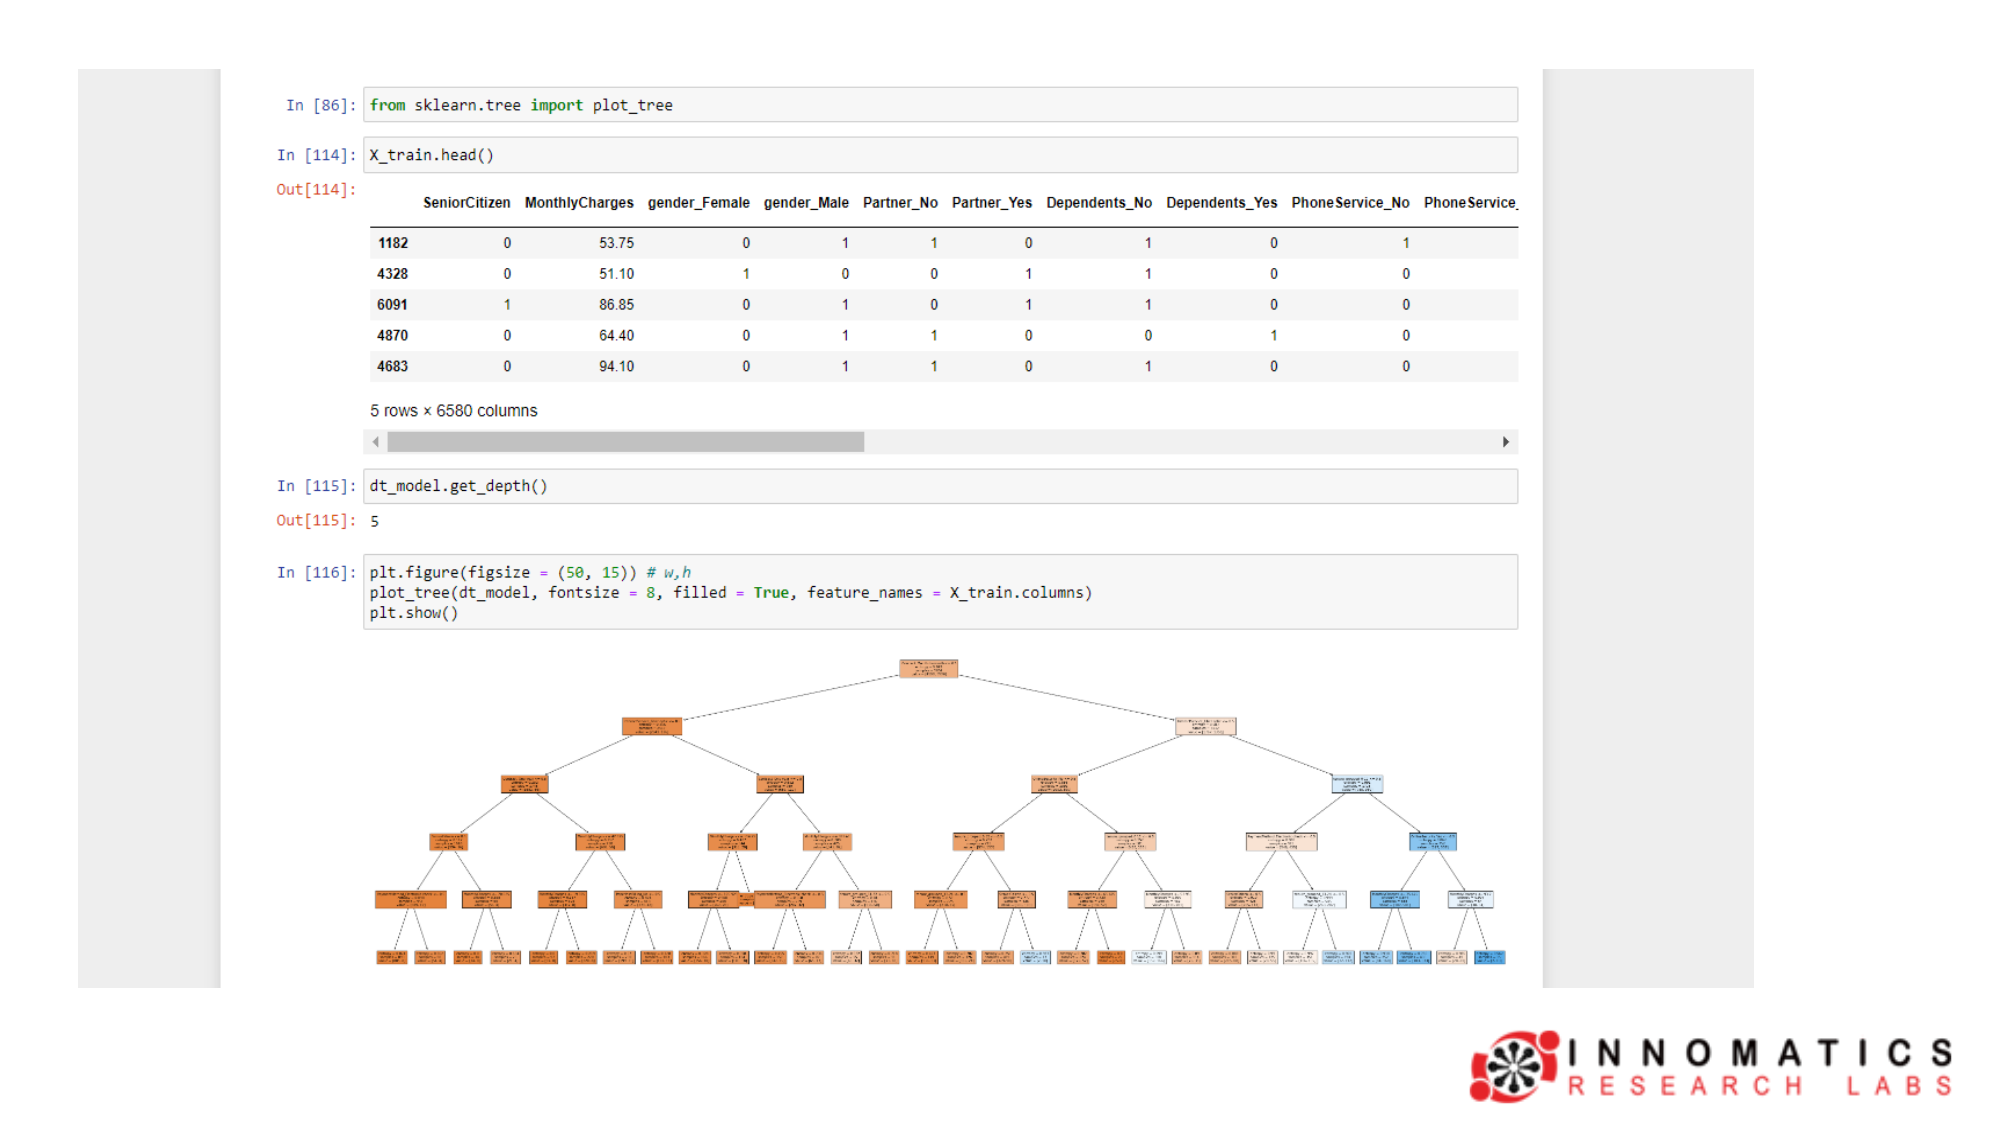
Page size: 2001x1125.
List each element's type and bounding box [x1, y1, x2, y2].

picture [1445, 1014, 1975, 1125]
picture [78, 69, 1754, 989]
